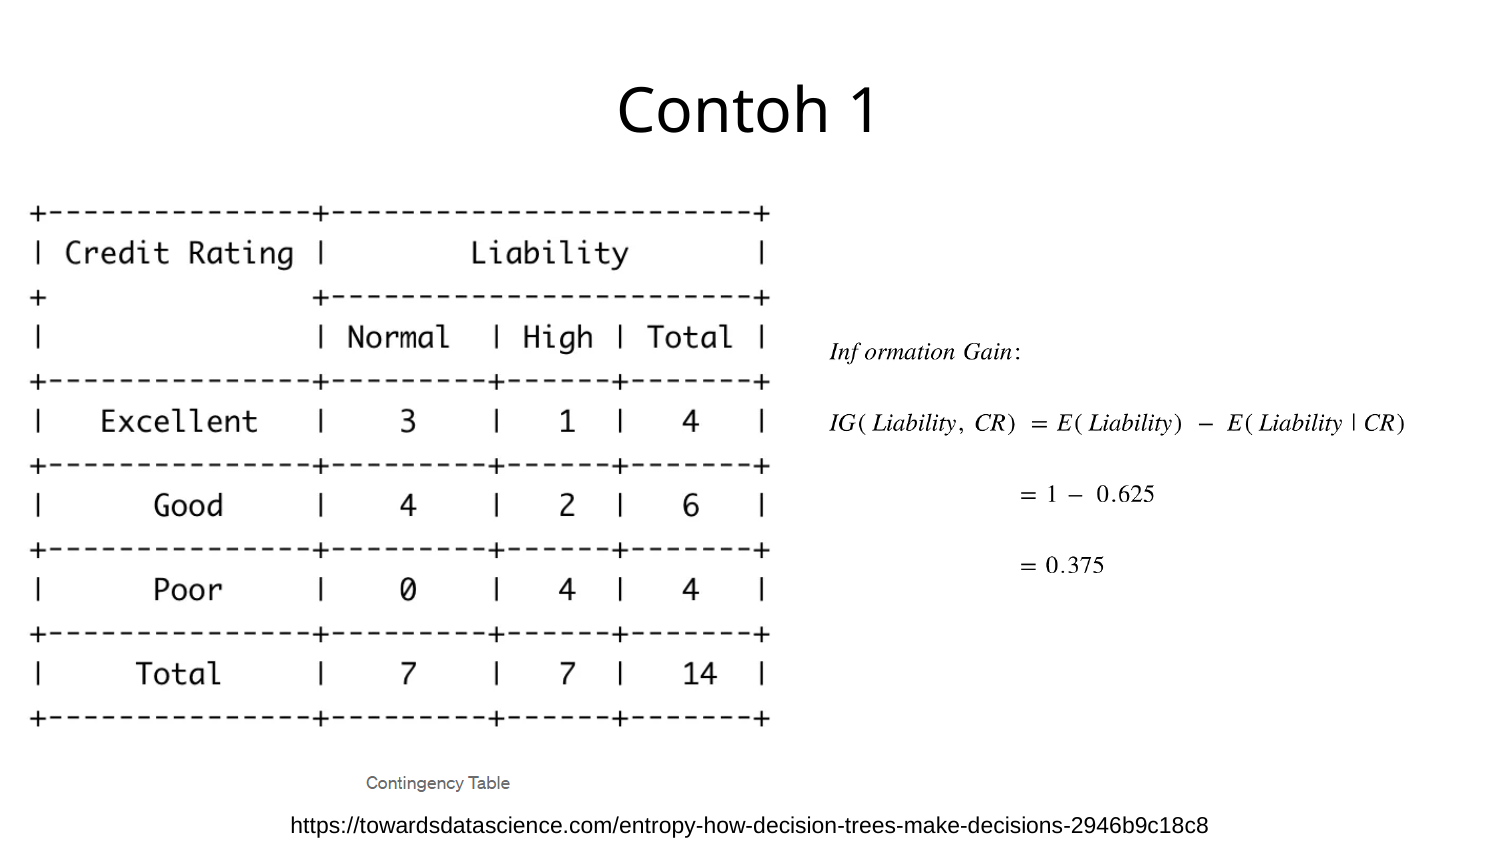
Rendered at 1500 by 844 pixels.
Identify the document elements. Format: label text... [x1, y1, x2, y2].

text_box https://towardsdatascience.com/entropy-how-decision-trees-make-decisions-2946b9c18c8 [114, 803, 1386, 844]
picture [829, 342, 1411, 574]
picture [10, 184, 791, 805]
title Contoh 1 [75, 67, 1425, 147]
